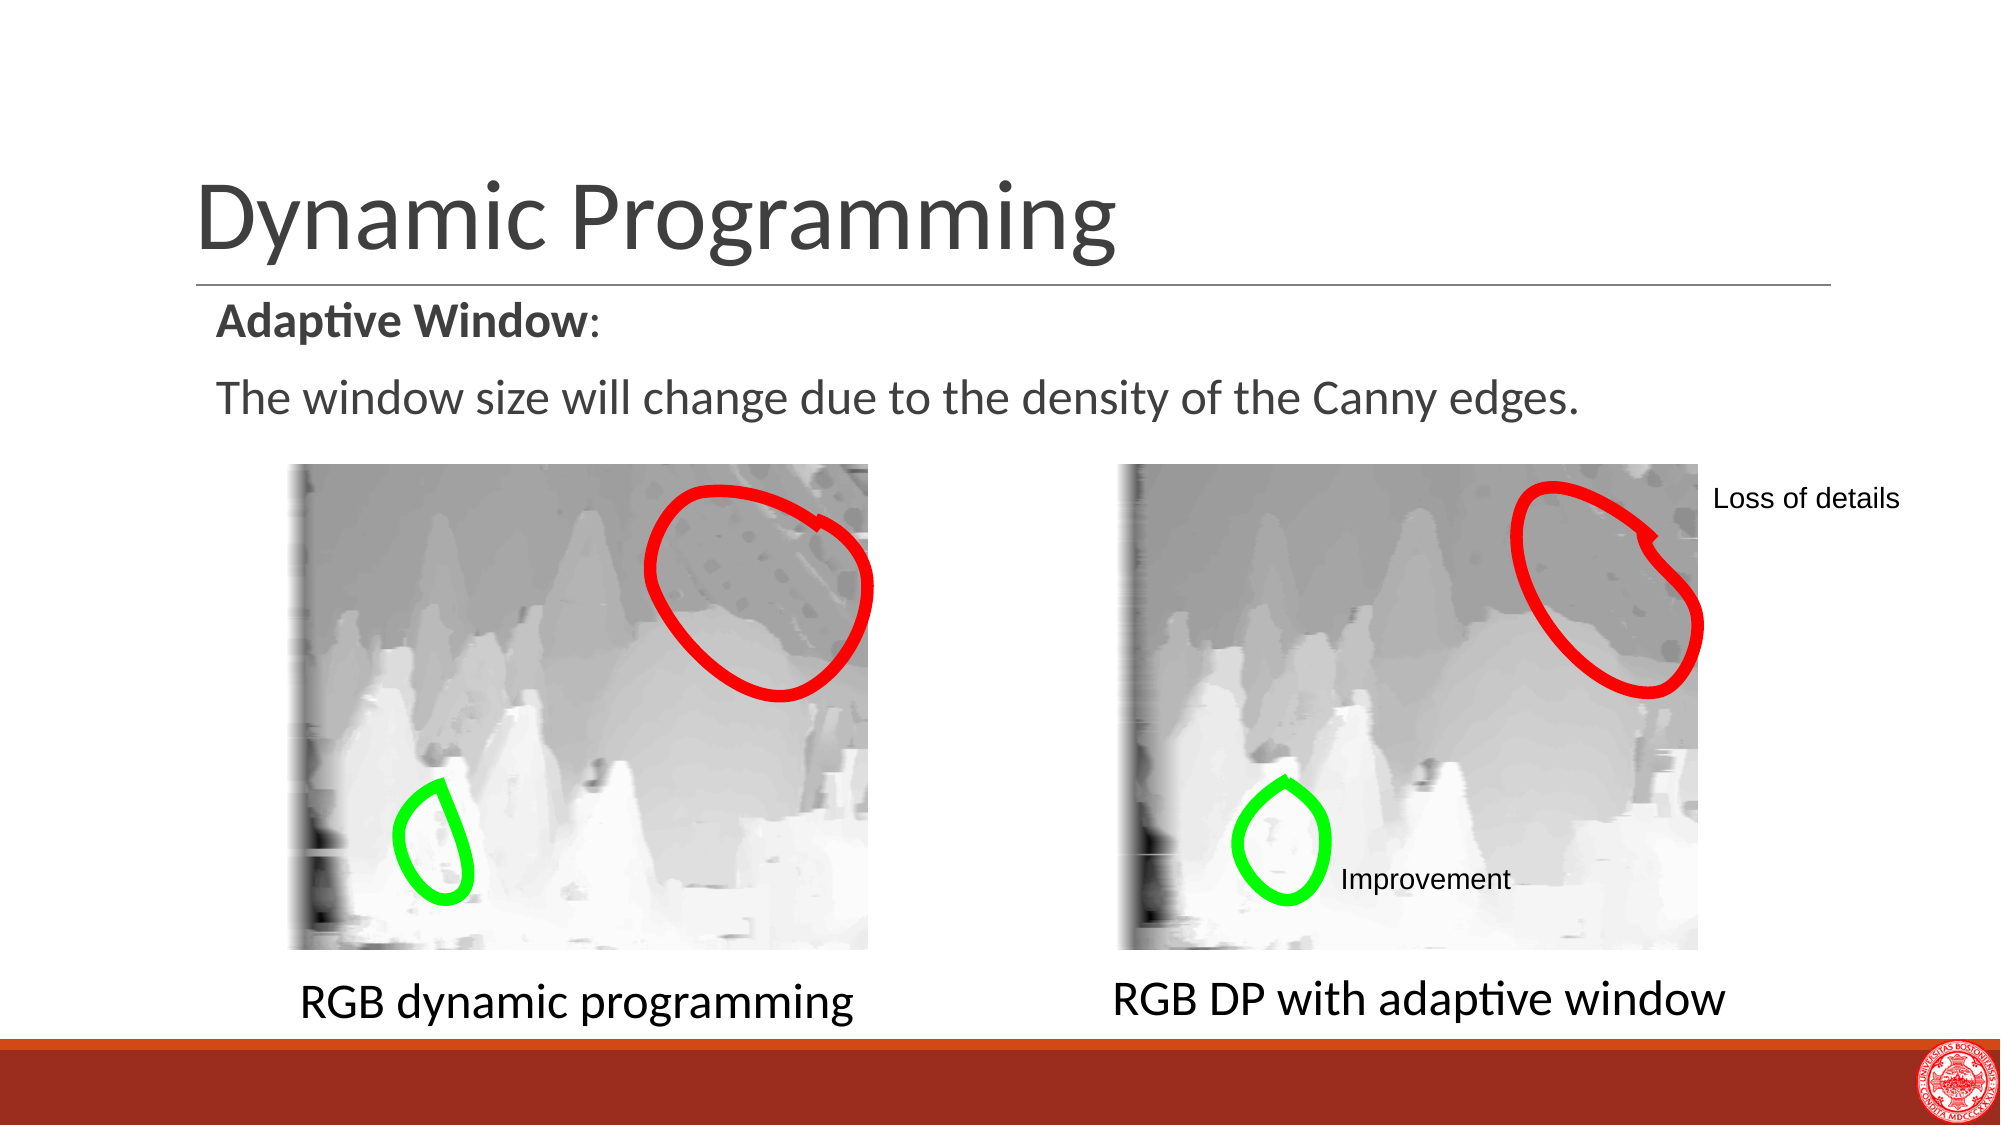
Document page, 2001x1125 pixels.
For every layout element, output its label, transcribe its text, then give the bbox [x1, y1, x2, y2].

picture [1914, 1038, 2000, 1125]
list Adaptive Window: The window size will change due to the density of the Canny edges. [180, 272, 1830, 933]
title Dynamic Programming [180, 47, 1830, 272]
picture [285, 464, 868, 950]
text_box RGB dynamic programming [268, 953, 886, 1041]
text_box Loss of details [1700, 464, 1948, 533]
text_box RGB DP with adaptive window [1082, 950, 1757, 1019]
picture [1116, 464, 1699, 950]
